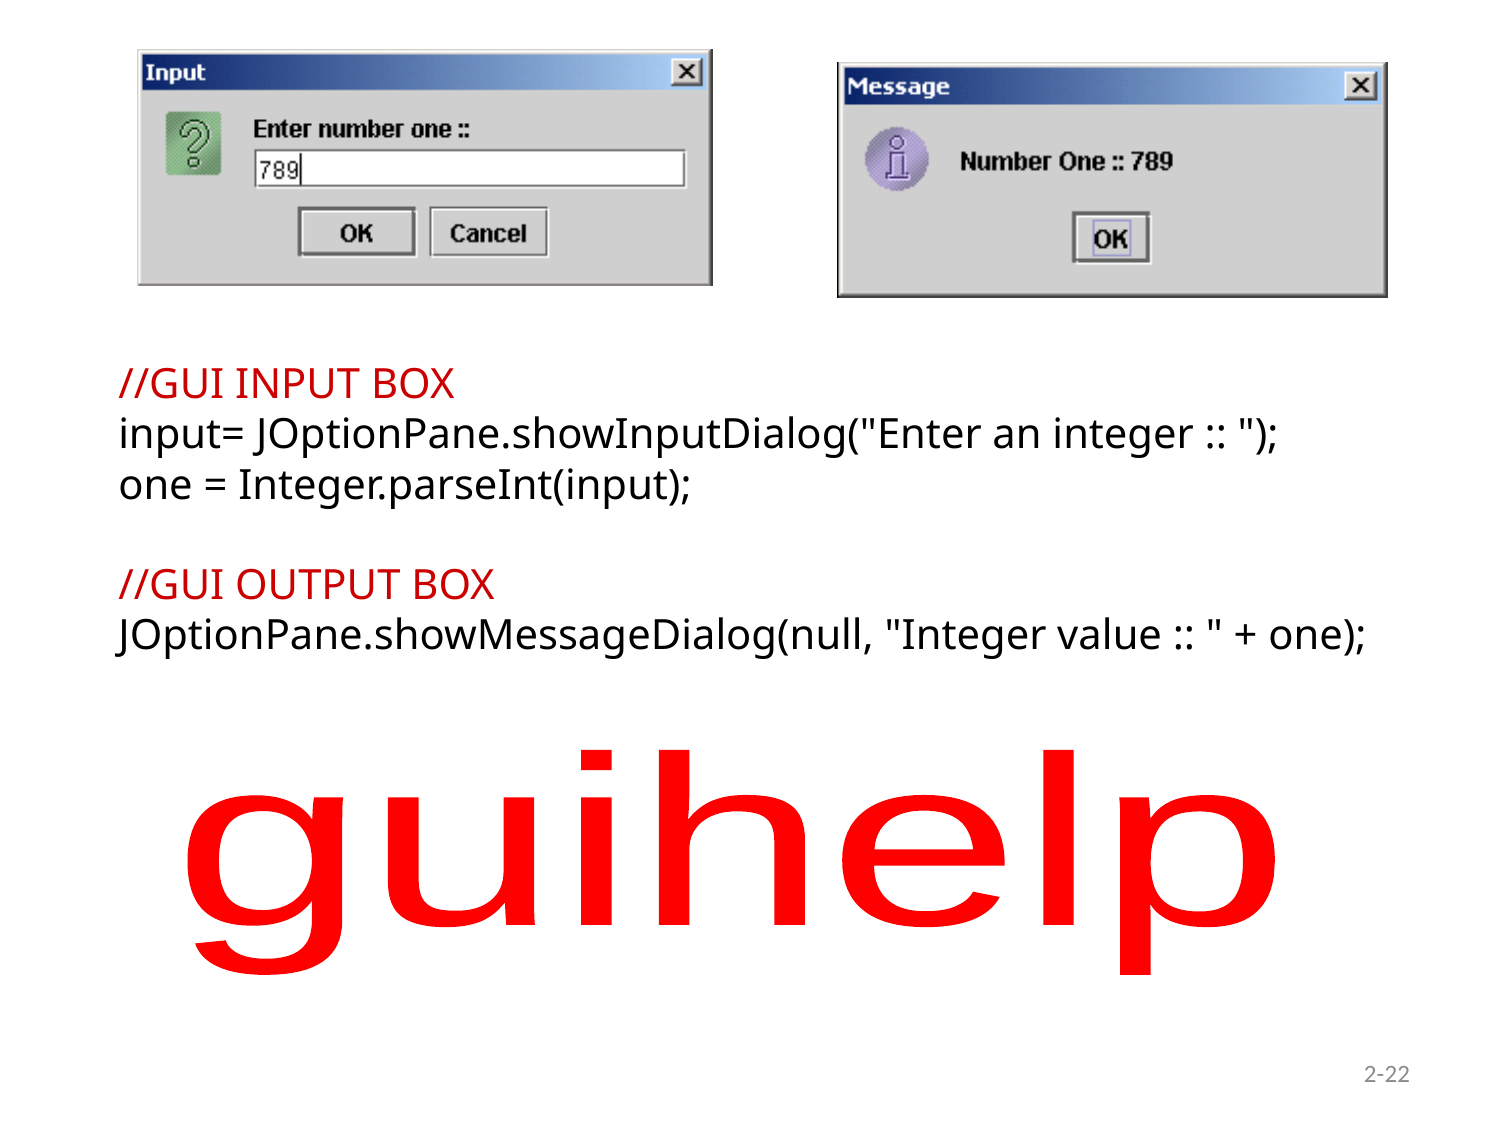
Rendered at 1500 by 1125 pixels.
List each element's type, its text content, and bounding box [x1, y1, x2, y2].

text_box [837, 62, 1388, 298]
text_box //GUI INPUT BOX input= JOptionPane.showInputDialog("Enter an integer :: "); one = Integer.parseInt(input); //GUI OUTPUT BOX JOptionPane.showMessageDialog(null, "Integer value :: " + one); [103, 349, 1383, 665]
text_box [137, 49, 713, 286]
slide_number 2-22 [1074, 1042, 1425, 1103]
